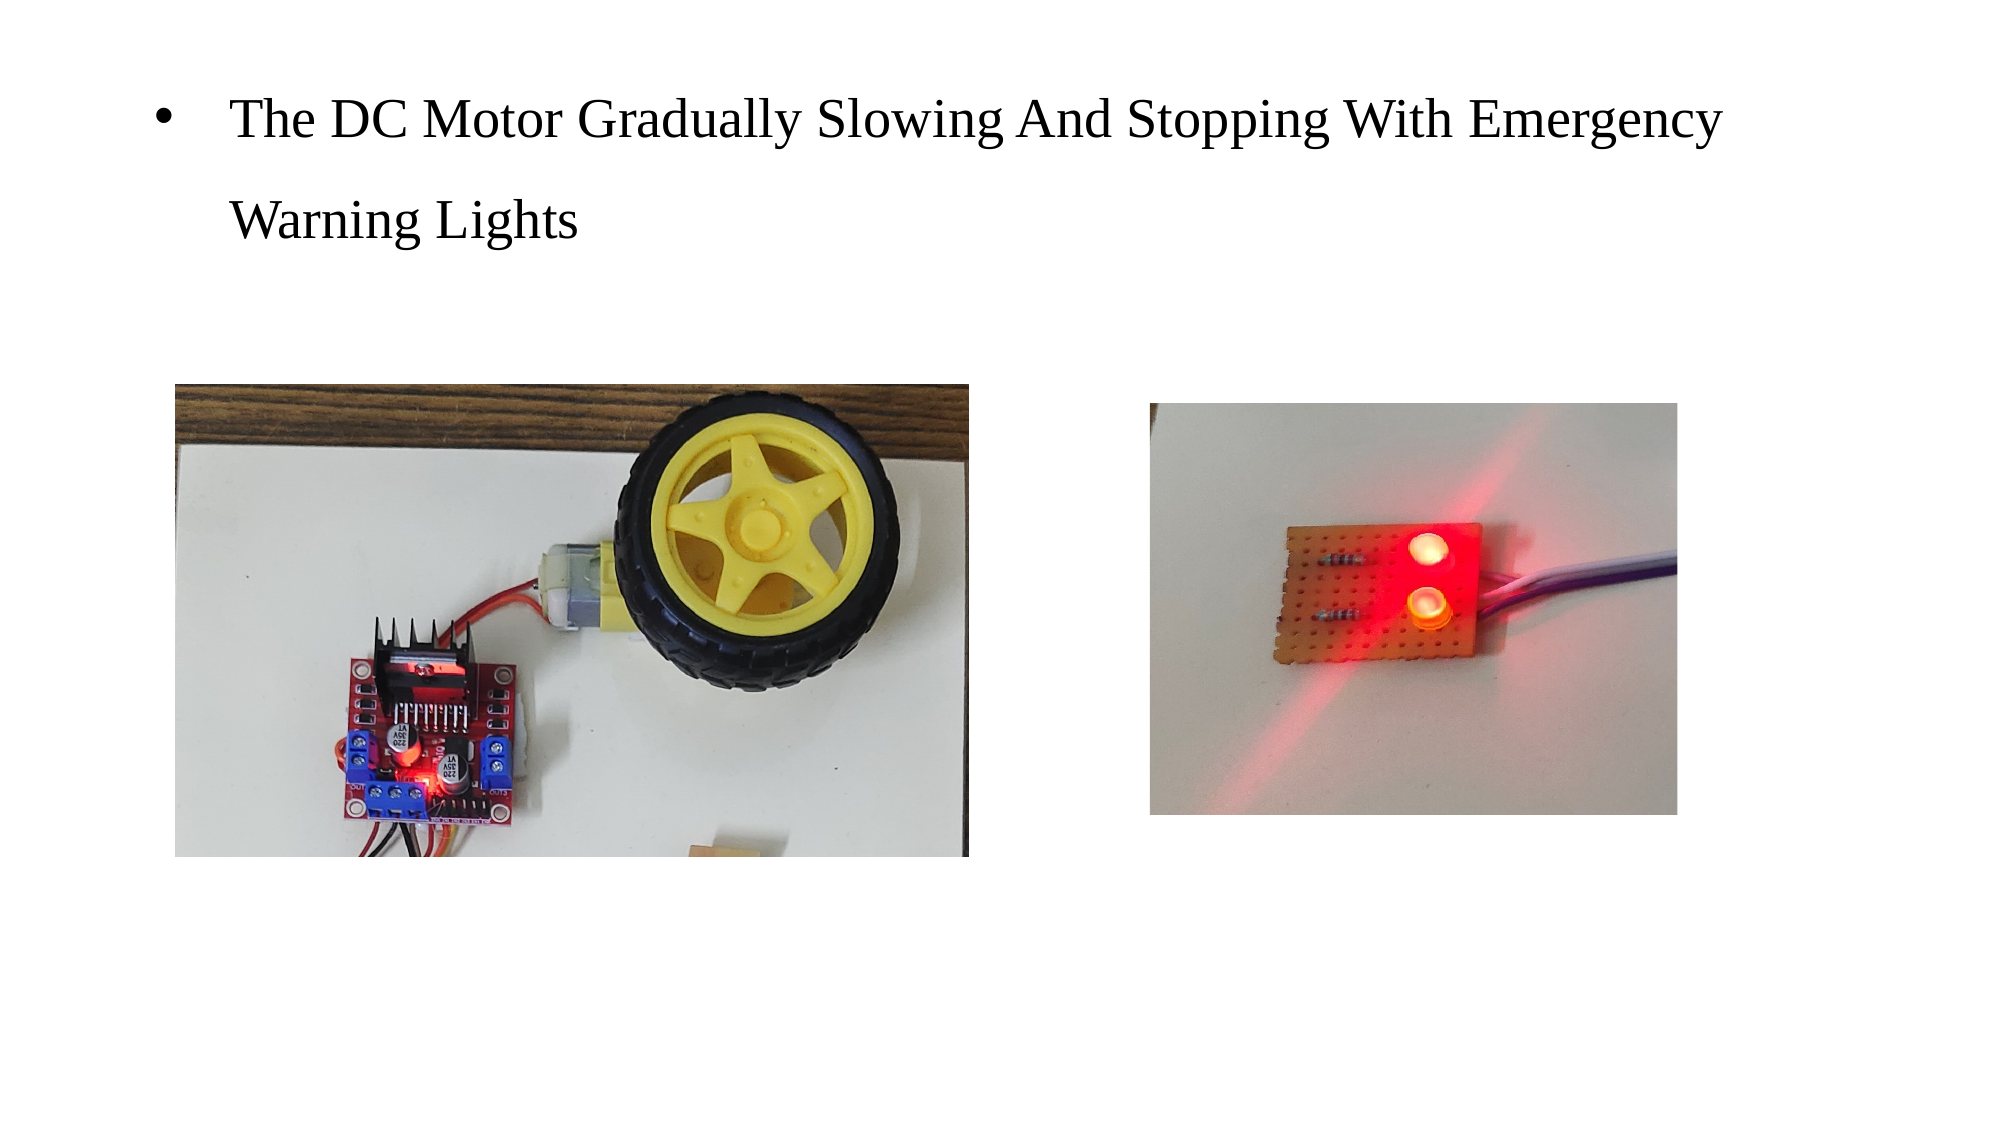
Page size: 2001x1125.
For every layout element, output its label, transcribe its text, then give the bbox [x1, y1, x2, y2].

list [174, 384, 970, 857]
title The DC Motor Gradually Slowing And Stopping With Emergency Warning Lights [139, 40, 1865, 258]
picture [1149, 402, 1678, 816]
